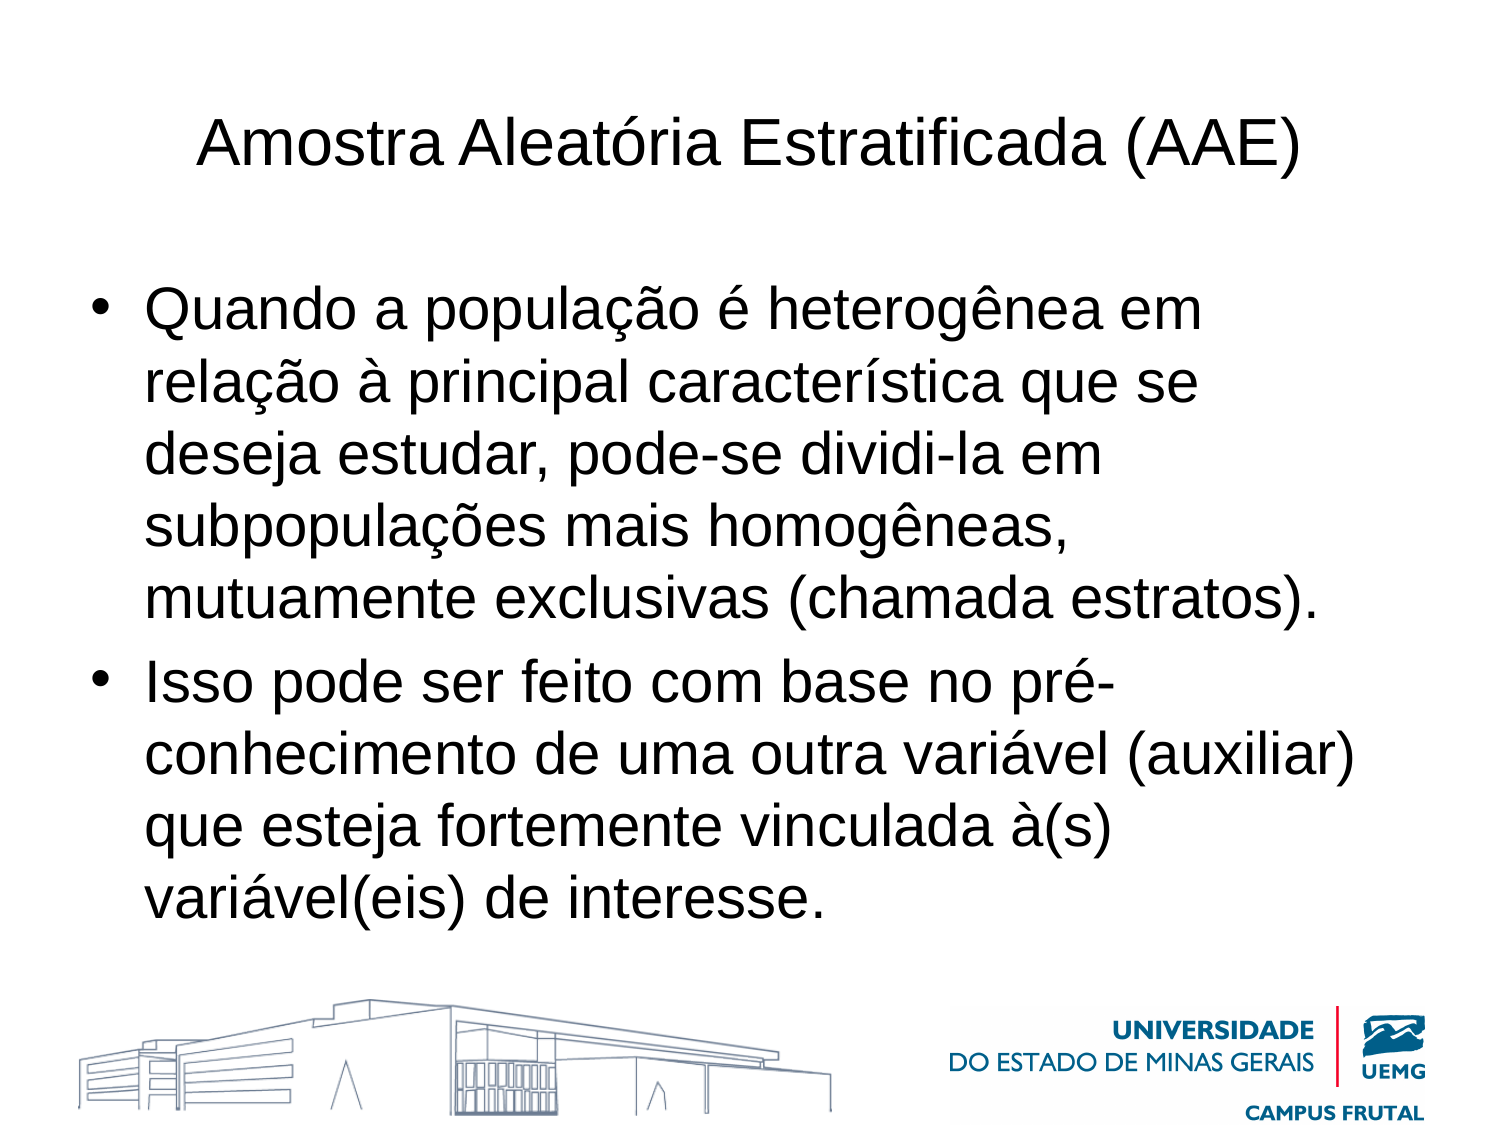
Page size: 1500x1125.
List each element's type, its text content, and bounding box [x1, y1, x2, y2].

list Quando a população é heterogênea em relação à principal característica que se deseja estudar, pode-se dividi-la em subpopulações mais homogêneas, mutuamente exclusivas (chamada estratos). Isso pode ser feito com base no pré-conhecimento de uma outra variável (auxiliar) que esteja fortemente vinculada à(s) variável(eis) de interesse. [75, 262, 1376, 988]
picture [78, 999, 832, 1116]
picture [1371, 1020, 1416, 1030]
picture [950, 1006, 1425, 1125]
picture [1391, 1028, 1410, 1038]
picture [953, 1056, 963, 1068]
picture [1415, 1067, 1425, 1075]
title Amostra Aleatória Estratificada (AAE) [75, 45, 1425, 233]
